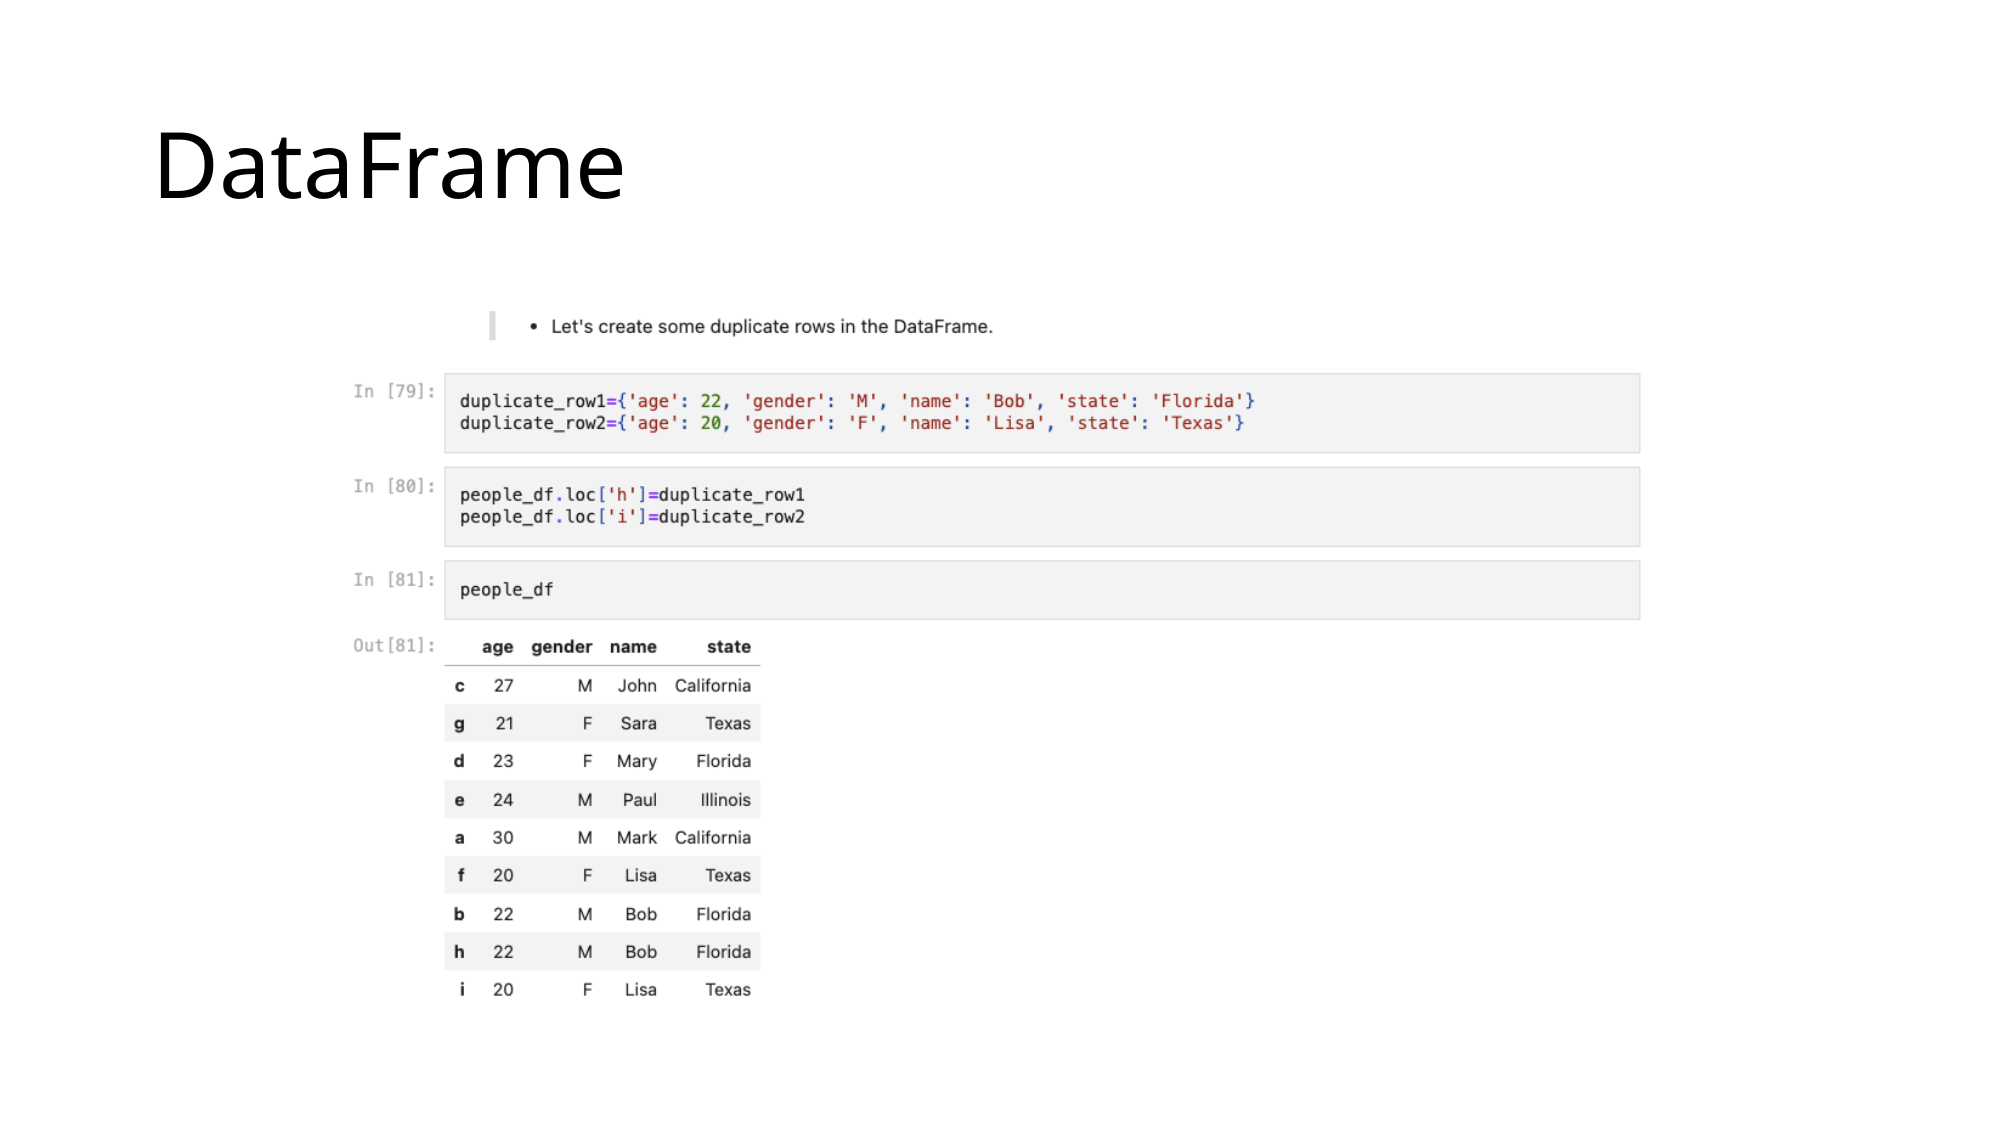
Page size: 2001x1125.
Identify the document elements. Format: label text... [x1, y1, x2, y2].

title DataFrame [137, 59, 1863, 278]
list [340, 299, 1660, 1014]
